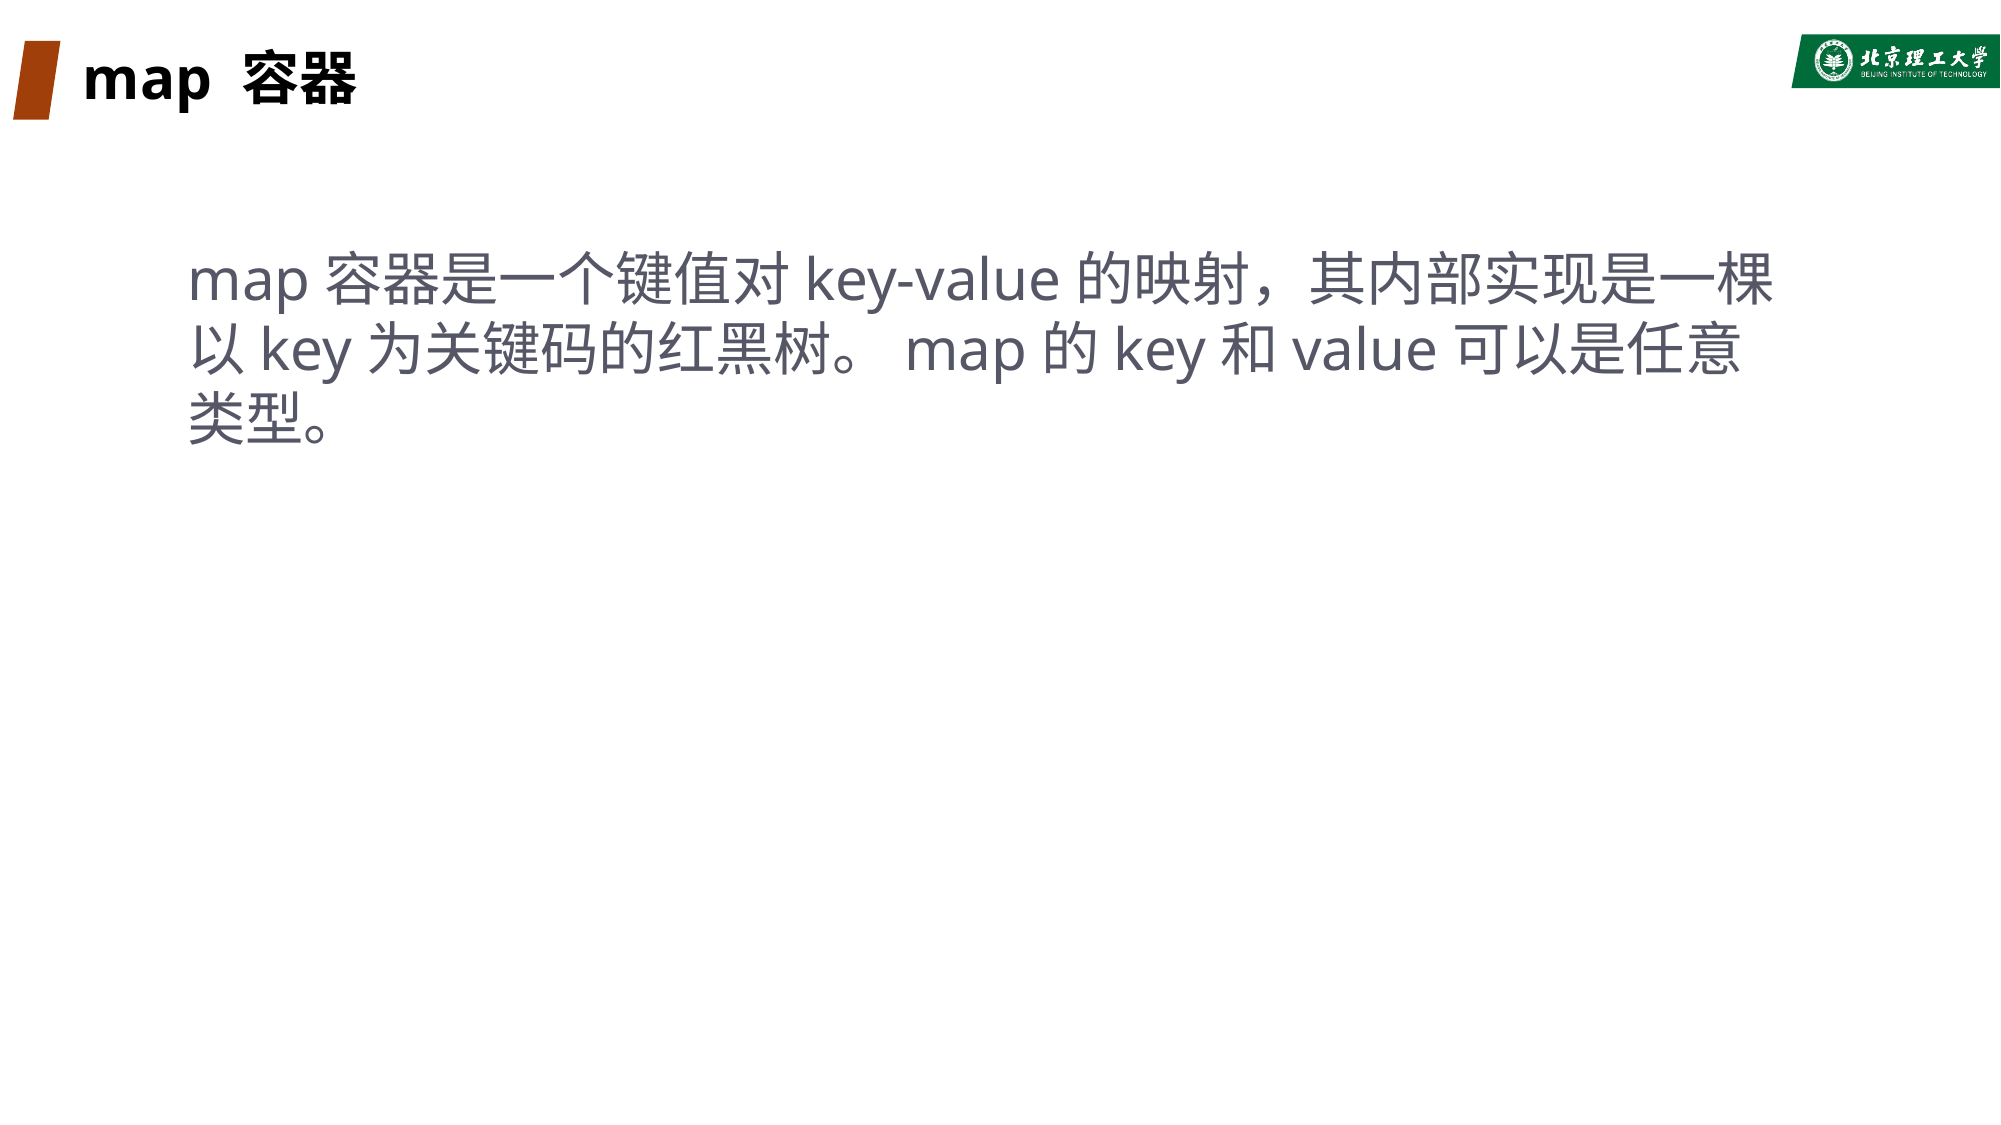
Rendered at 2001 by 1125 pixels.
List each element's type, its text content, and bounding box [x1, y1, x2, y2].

title map 容器 [67, 40, 1486, 120]
picture [1803, 29, 2000, 89]
text_box map容器是一个键值对key-value的映射，其内部实现是一棵以key为关键码的红黑树。map的key和value可以是任意类型。 [172, 234, 1814, 460]
